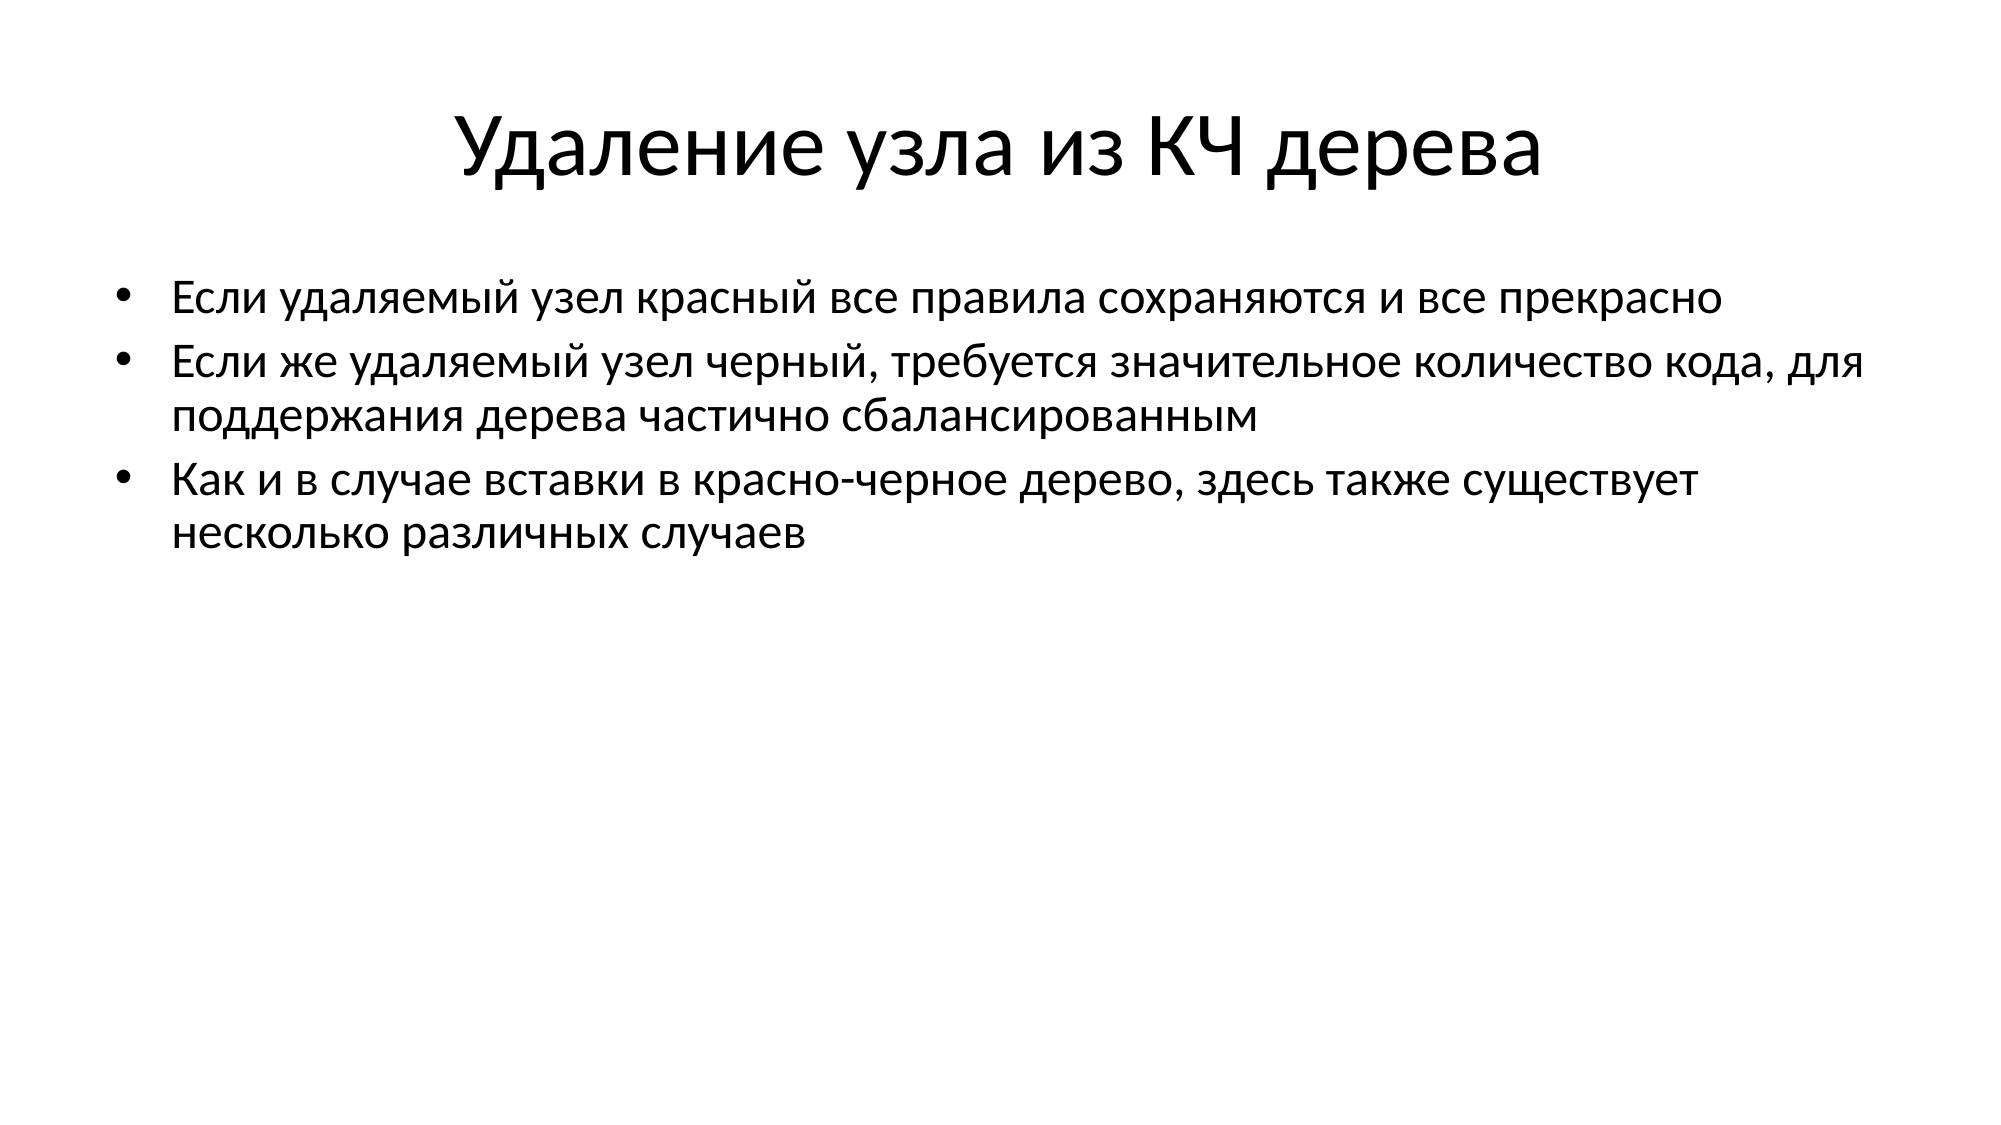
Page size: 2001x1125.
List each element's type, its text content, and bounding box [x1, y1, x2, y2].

list Если удаляемый узел красный все правила сохраняются и все прекрасно Если же удаляемый узел черный, требуется значительное количество кода, для поддержания дерева частично сбалансированным Как и в случае вставки в красно-черное дерево, здесь также существует несколько различных случаев [99, 262, 1900, 1005]
title Удаление узла из КЧ дерева [99, 45, 1900, 233]
